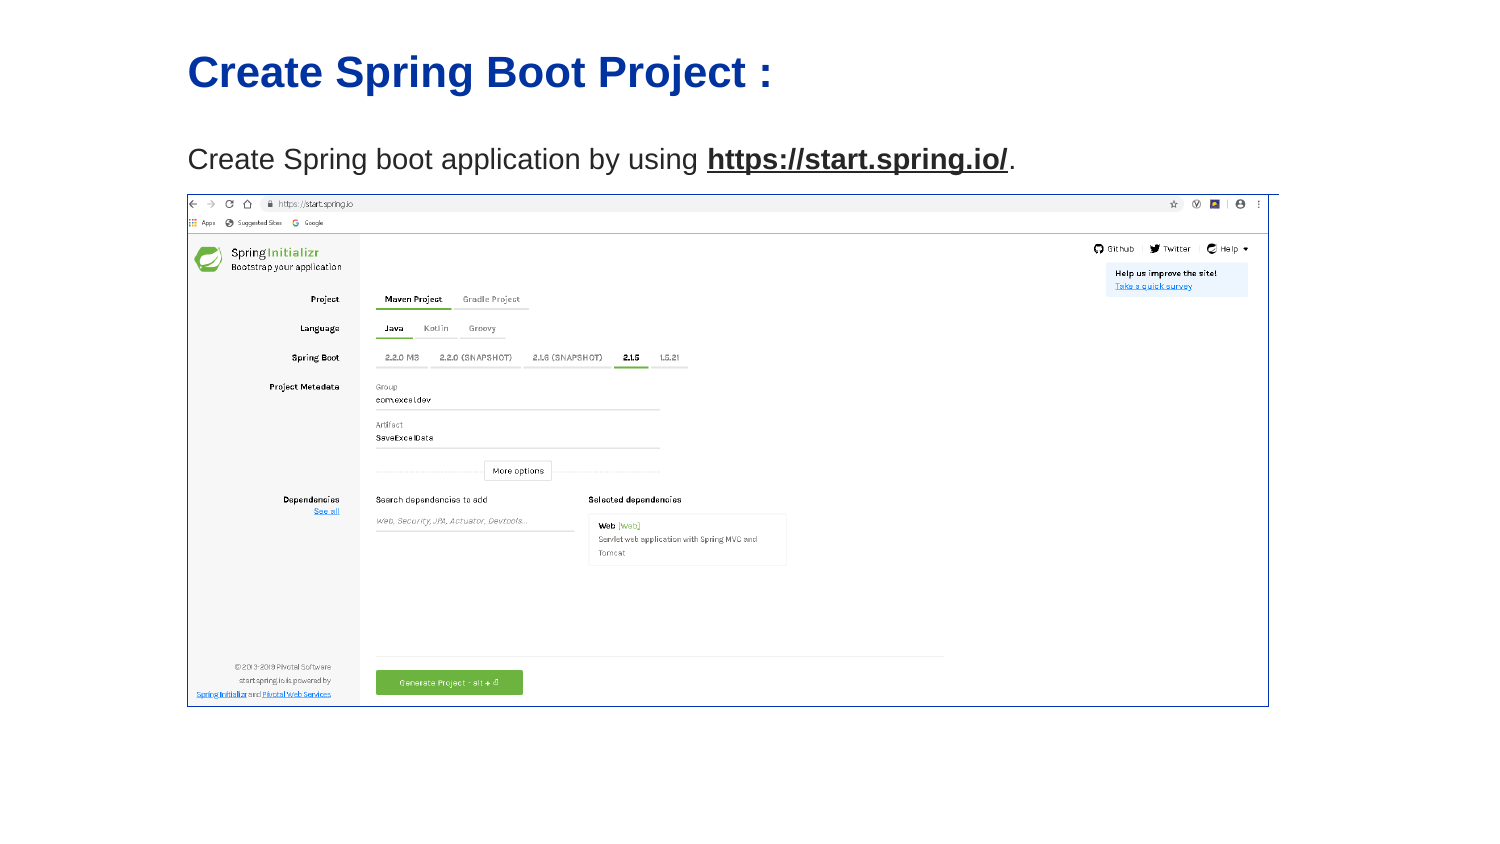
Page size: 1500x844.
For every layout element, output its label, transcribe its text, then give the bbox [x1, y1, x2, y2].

picture [188, 195, 1268, 706]
title Create Spring Boot Project : Create Spring boot application by using https://start.spring.io/. [187, 49, 1313, 195]
